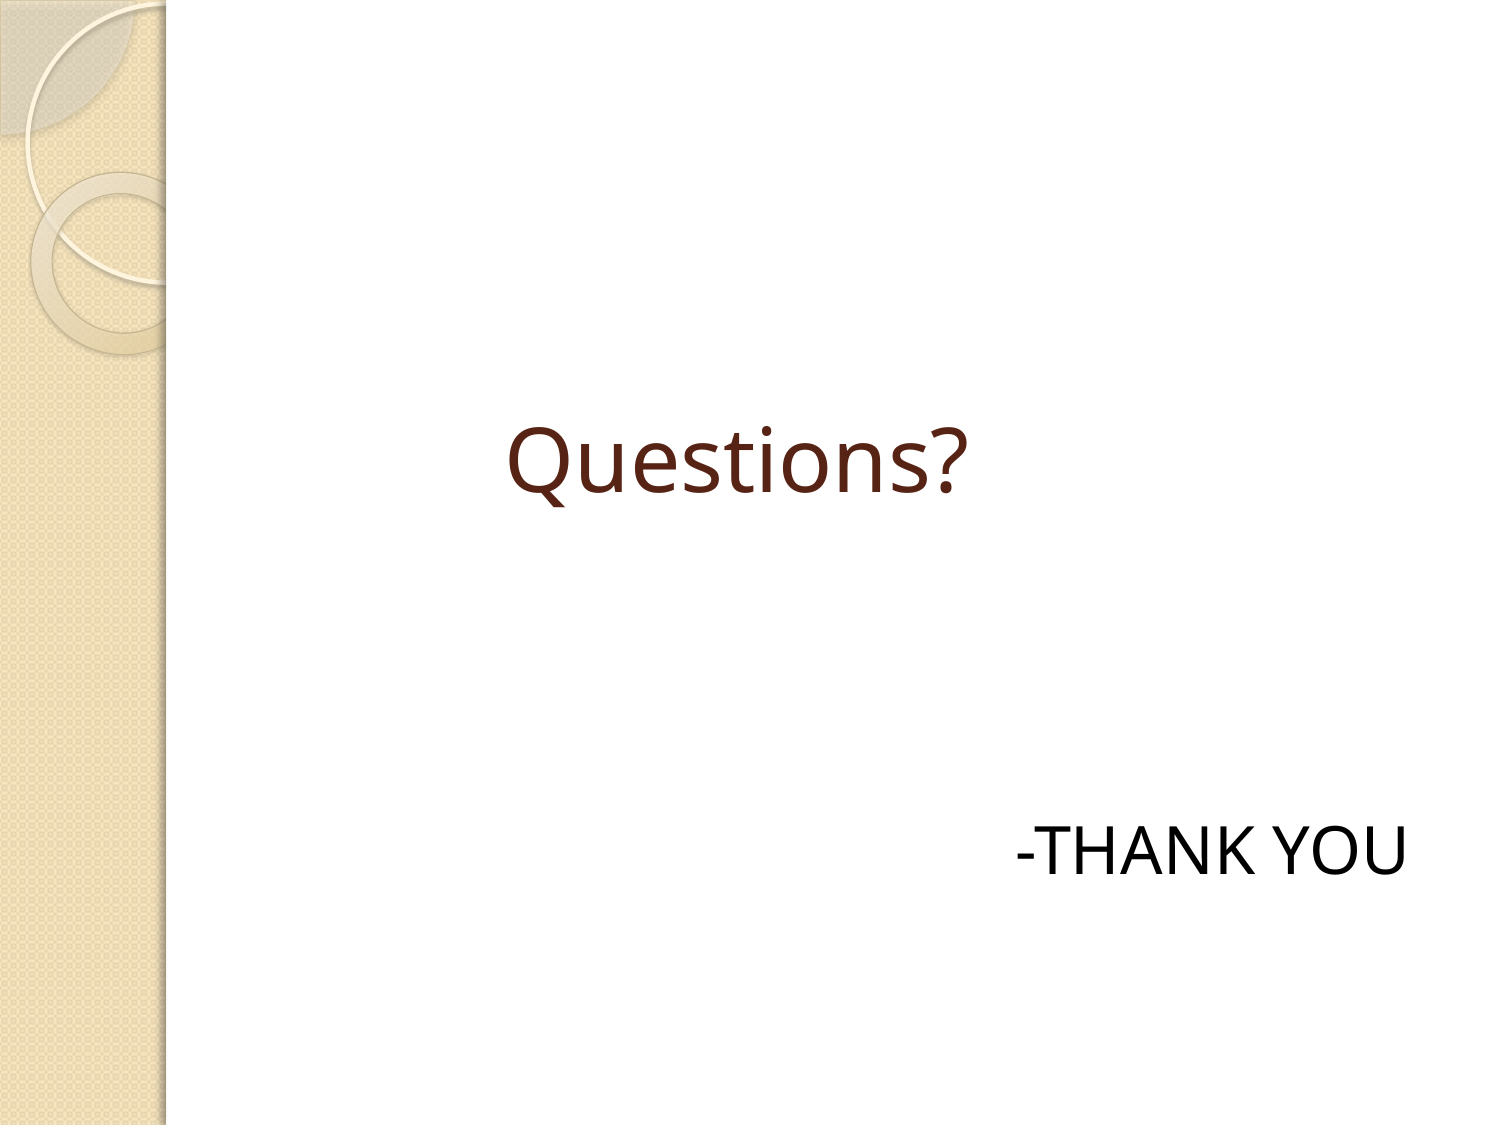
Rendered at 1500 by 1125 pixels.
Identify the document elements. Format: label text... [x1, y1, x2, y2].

title Questions? [62, 362, 1413, 550]
list -THANK YOU [75, 800, 1425, 900]
